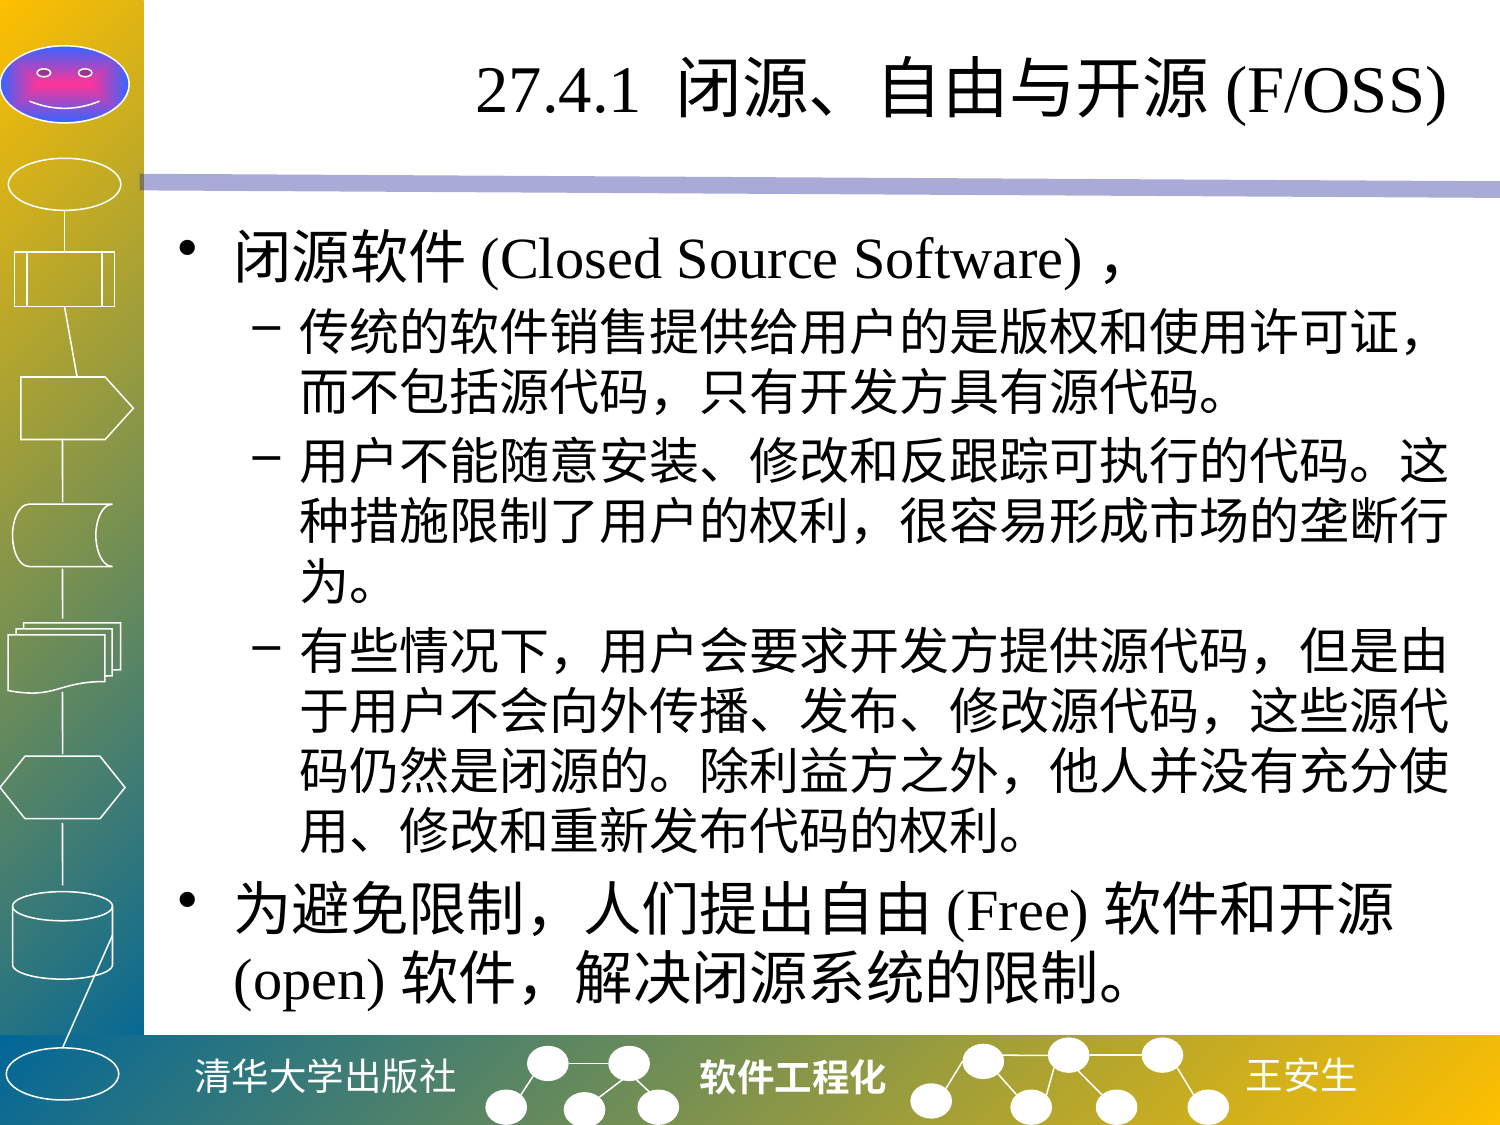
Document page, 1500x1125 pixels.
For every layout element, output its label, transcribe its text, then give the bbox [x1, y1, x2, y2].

list 闭源软件(Closed Source Software)， 传统的软件销售提供给用户的是版权和使用许可证，而不包括源代码，只有开发方具有源代码。 用户不能随意安装、修改和反跟踪可执行的代码。这种措施限制了用户的权利，很容易形成市场的垄断行为。 有些情况下，用户会要求开发方提供源代码，但是由于用户不会向外传播、发布、修改源代码，这些源代码仍然是闭源的。除利益方之外，他人并没有充分使用、修改和重新发布代码的权利。 为避免限制，人们提出自由(Free)软件和开源(open)软件，解决闭源系统的限制。 [162, 212, 1476, 1017]
title 27.4.1 闭源、自由与开源(F/OSS) [187, 24, 1463, 147]
